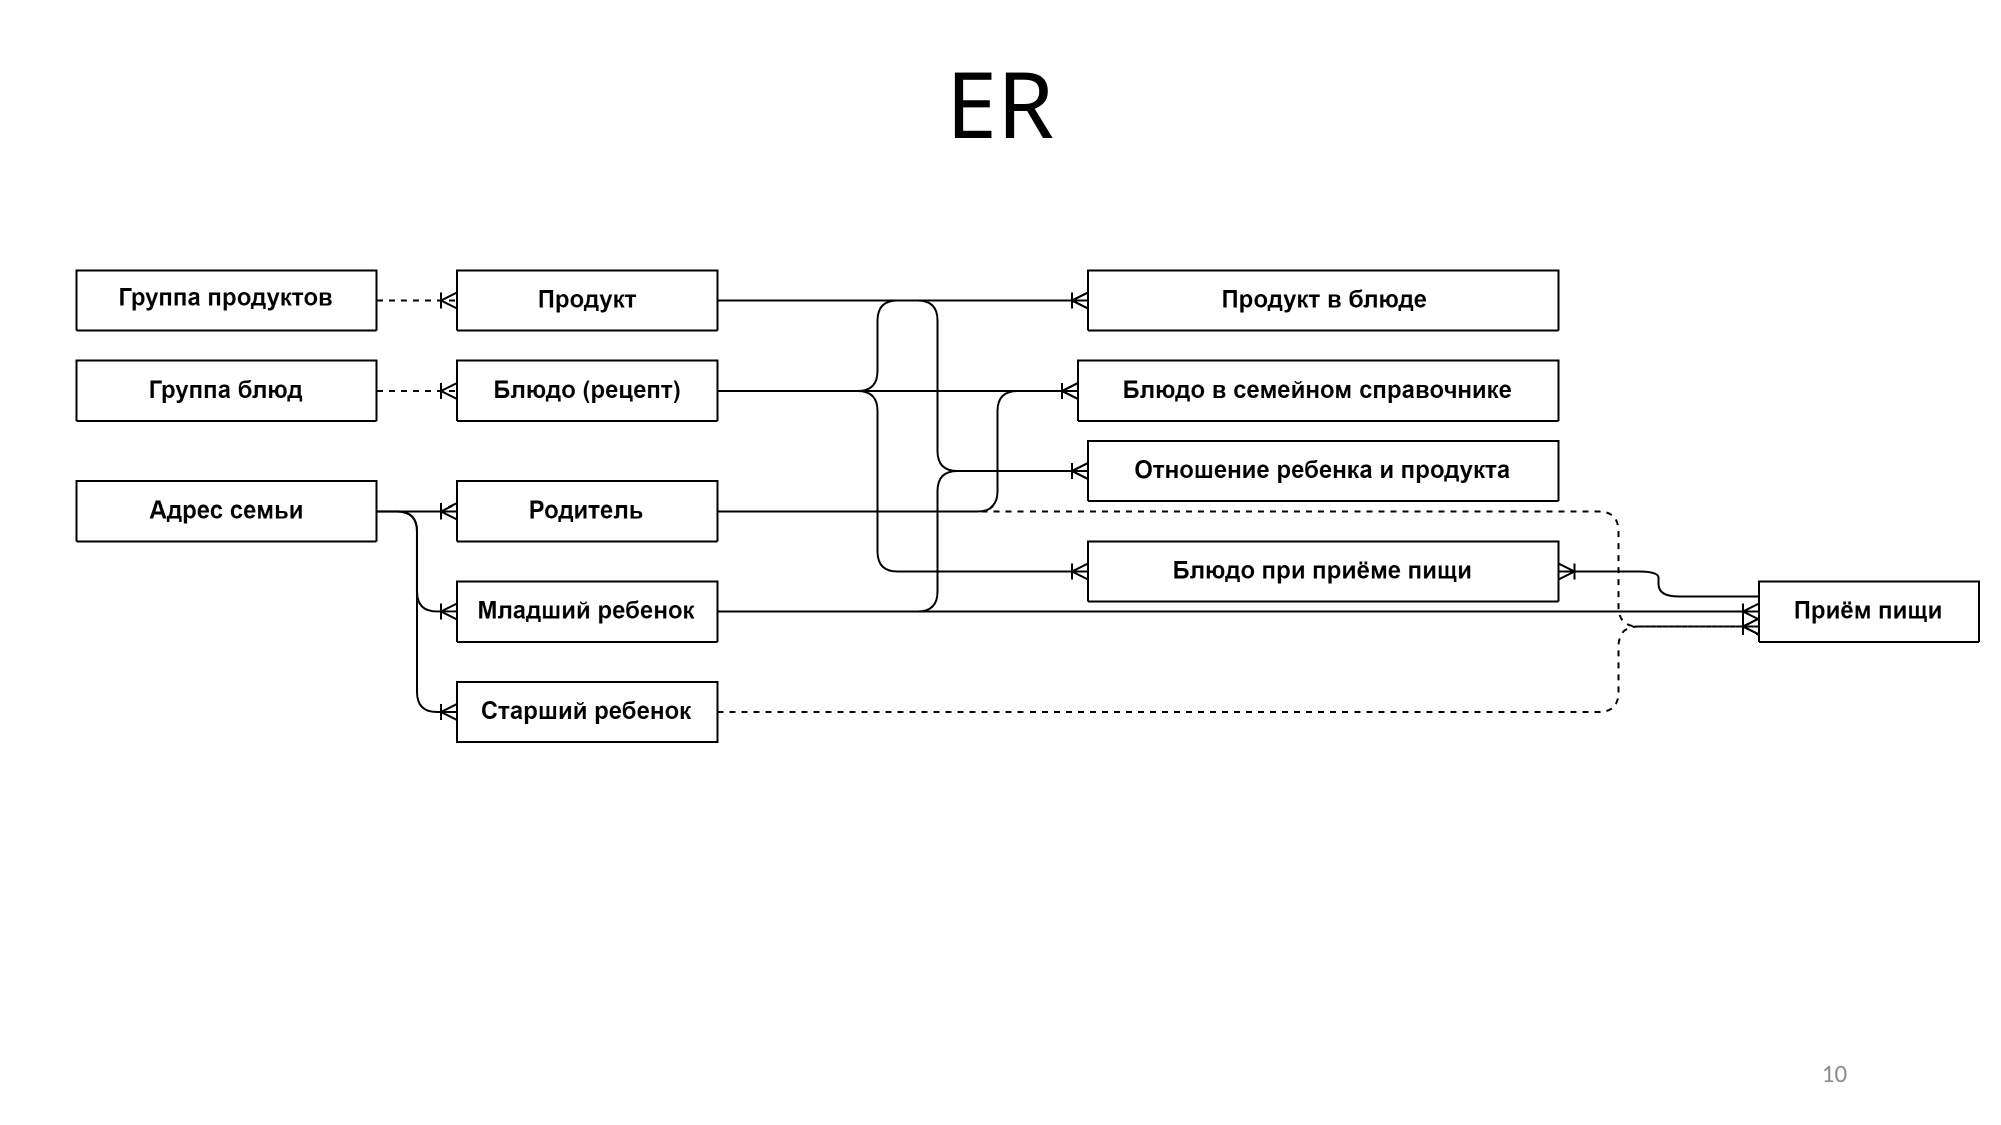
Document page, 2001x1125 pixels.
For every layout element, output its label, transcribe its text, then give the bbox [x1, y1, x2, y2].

picture [55, 249, 2000, 763]
title ER [137, 0, 1863, 218]
slide_number 10 [1412, 1042, 1863, 1103]
